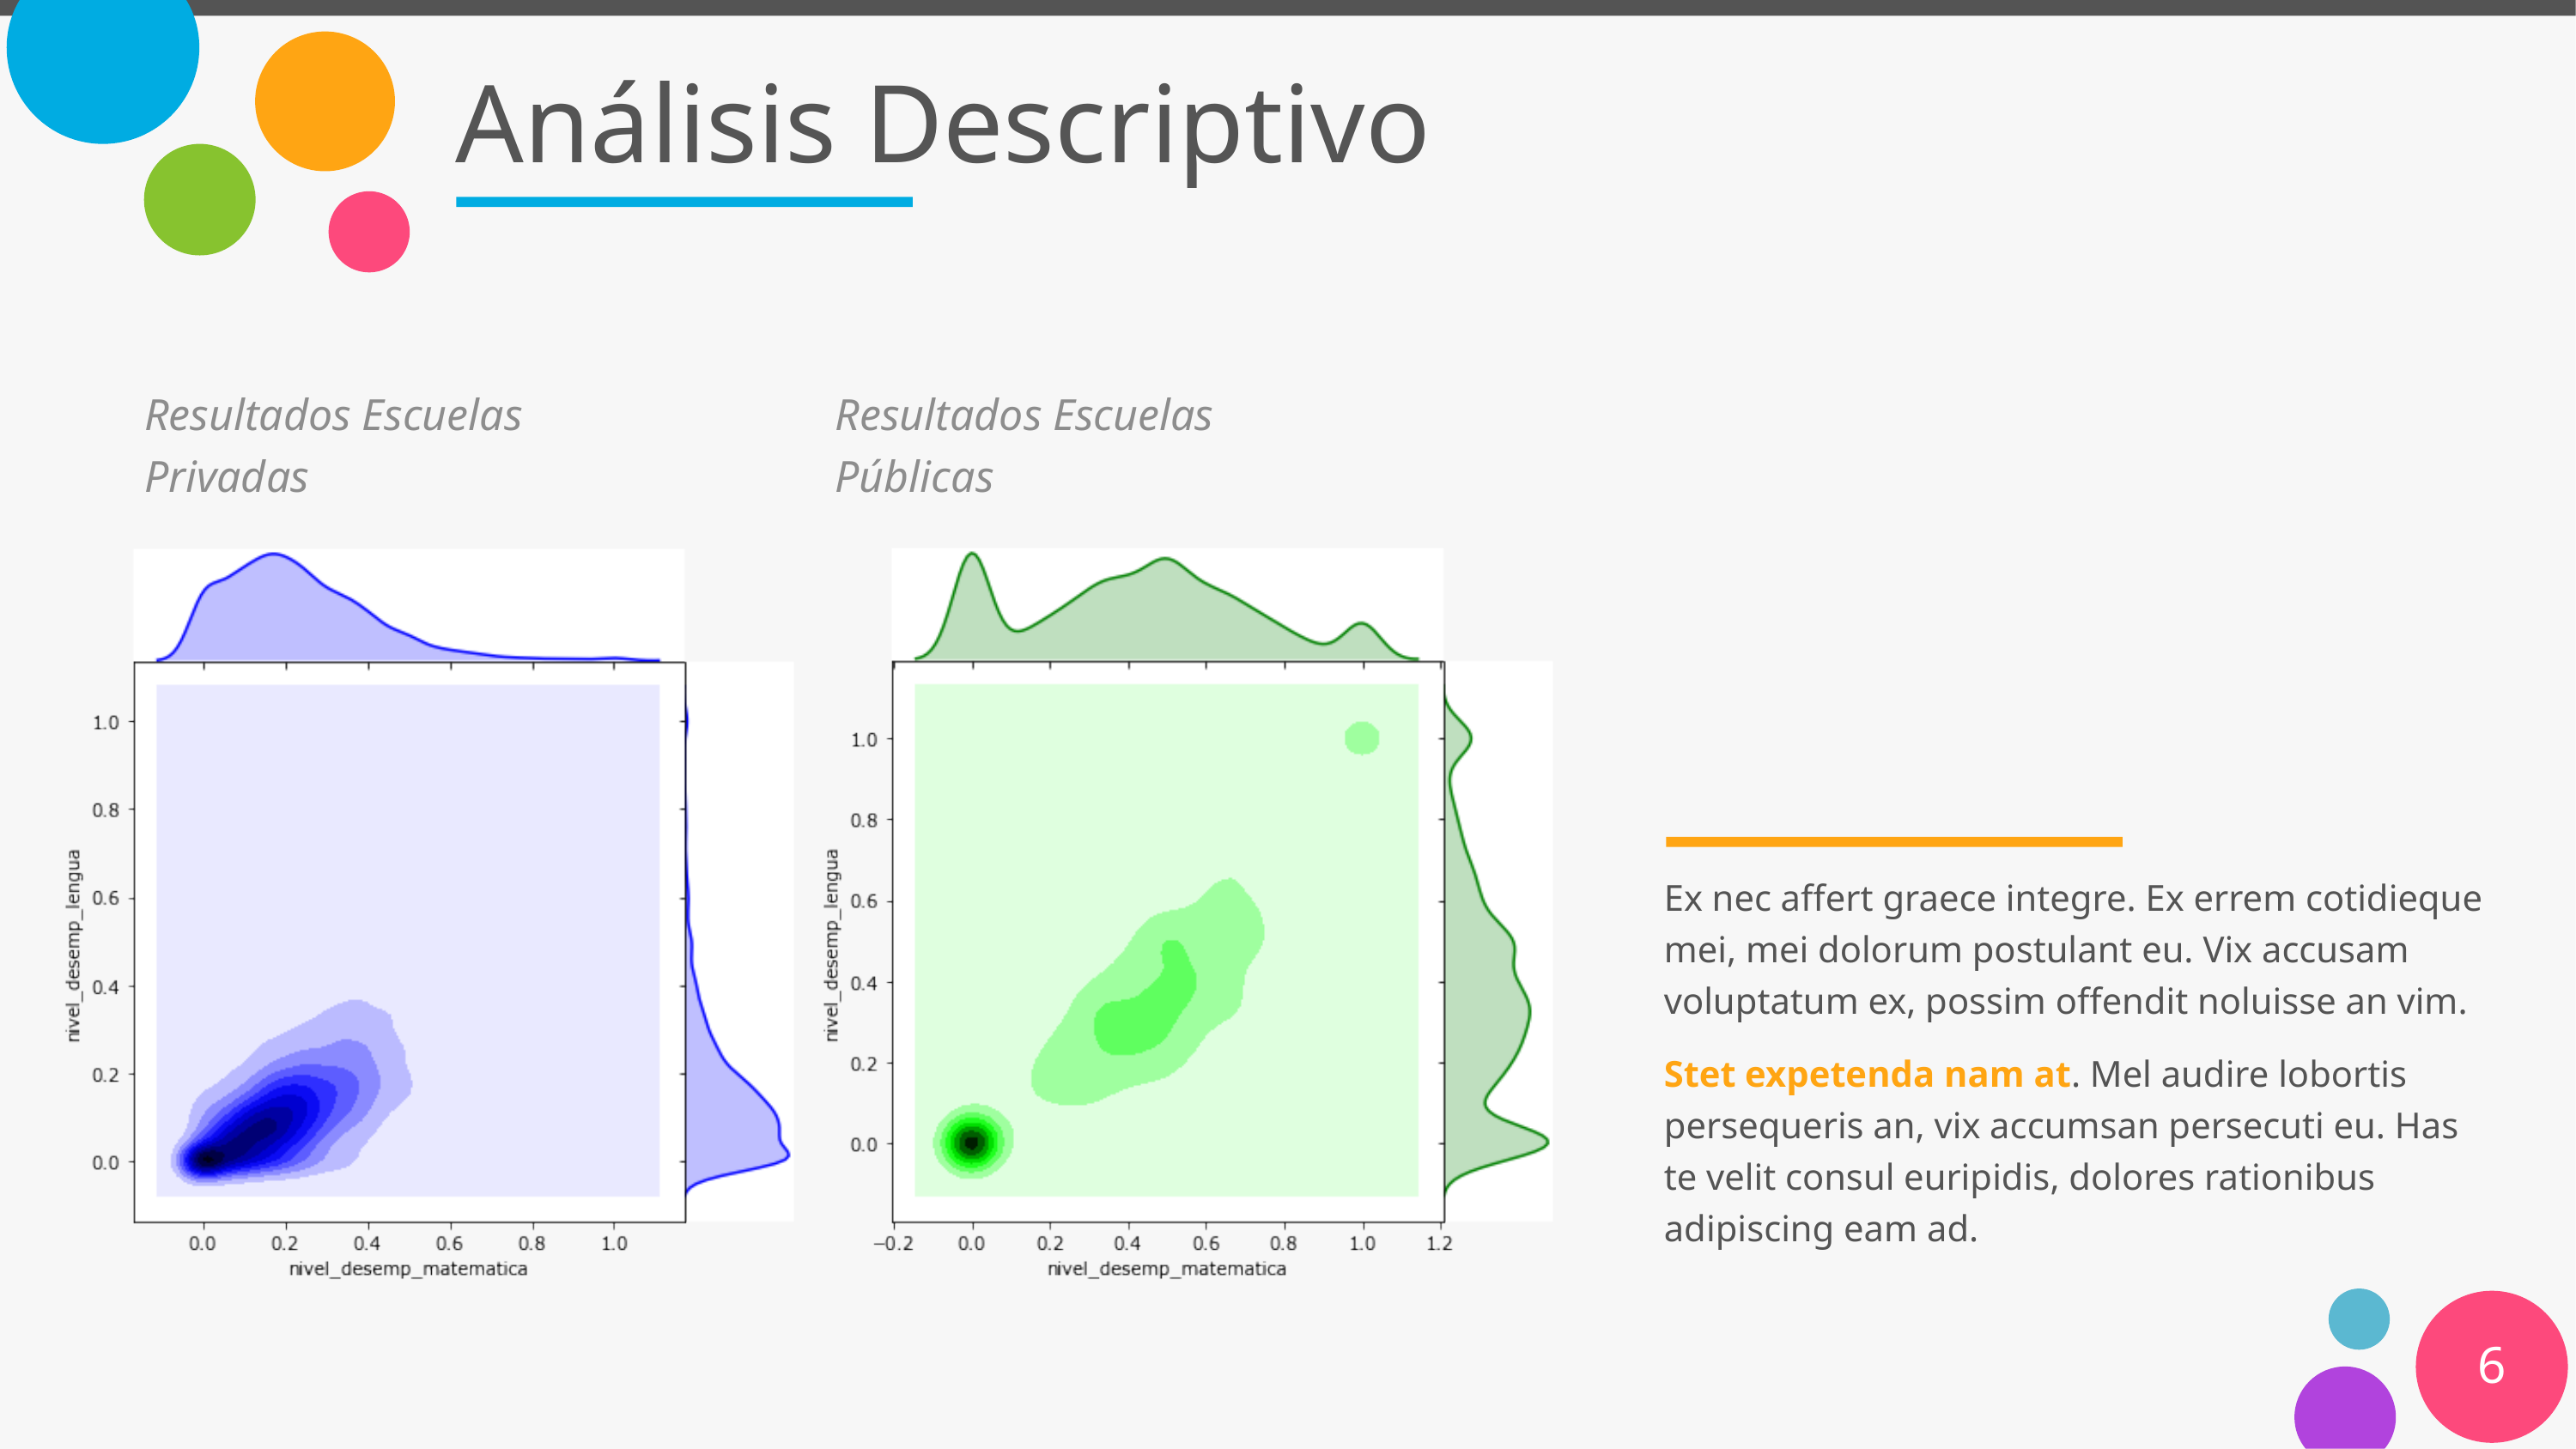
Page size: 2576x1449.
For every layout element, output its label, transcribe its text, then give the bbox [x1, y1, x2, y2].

list Resultados Escuelas Públicas [811, 365, 1356, 521]
picture [52, 530, 1571, 1291]
slide_number 6 [2415, 1328, 2568, 1406]
text_box Ex nec affert graece integre. Ex errem cotidieque mei, mei dolorum postulant eu. Vix accusam voluptatum ex, possim offendit noluisse an vim. Stet expetenda nam at. Mel audire lobortis persequeris an, vix accumsan persecuti eu. Has te velit consul euripidis, dolores rationibus adipiscing eam ad. [1651, 860, 2503, 1250]
list Resultados Escuelas Privadas [121, 365, 665, 521]
title Análisis Descriptivo [433, 34, 2454, 204]
text_box [1664, 835, 2124, 849]
